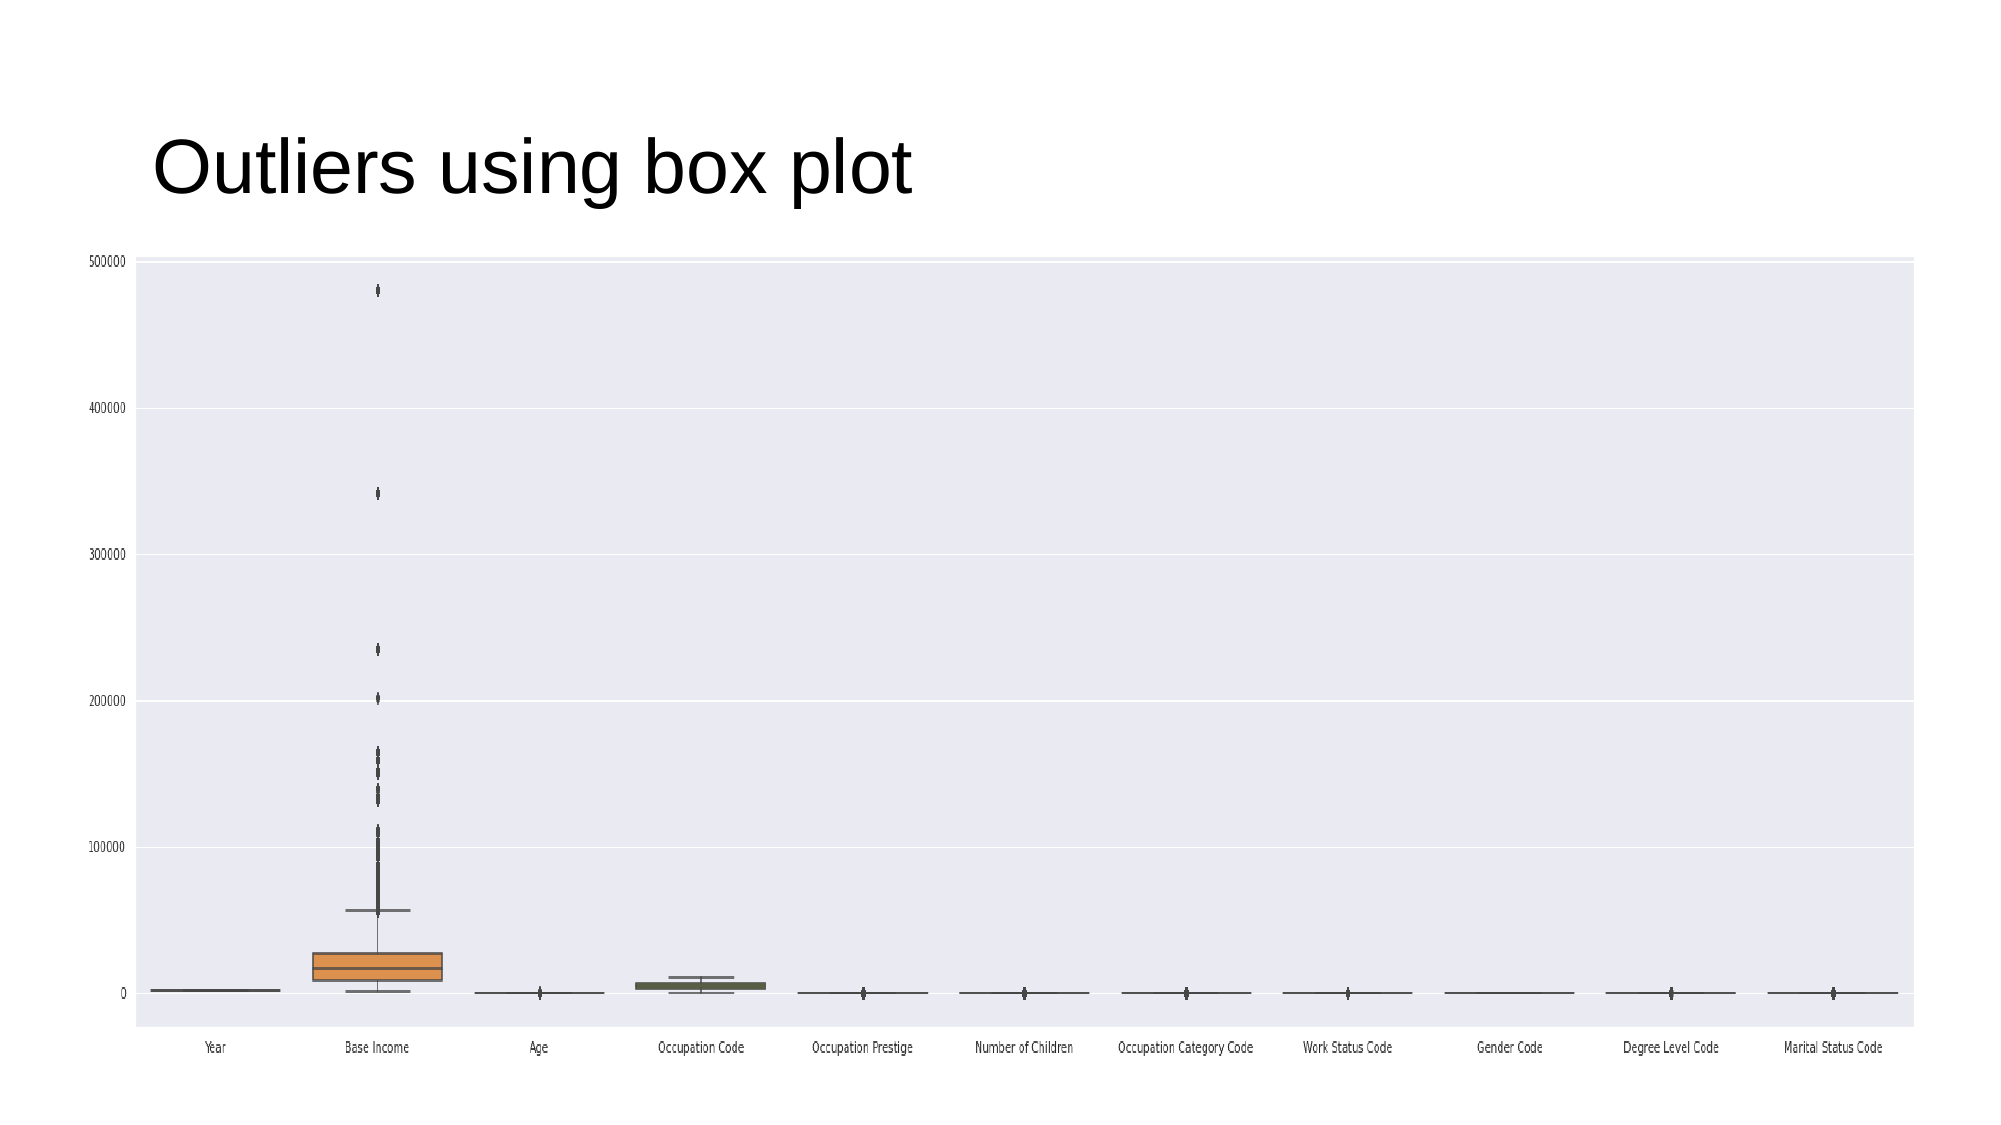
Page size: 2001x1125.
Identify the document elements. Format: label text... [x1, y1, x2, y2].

title Outliers using box plot [137, 59, 1863, 245]
picture [81, 245, 1919, 1066]
